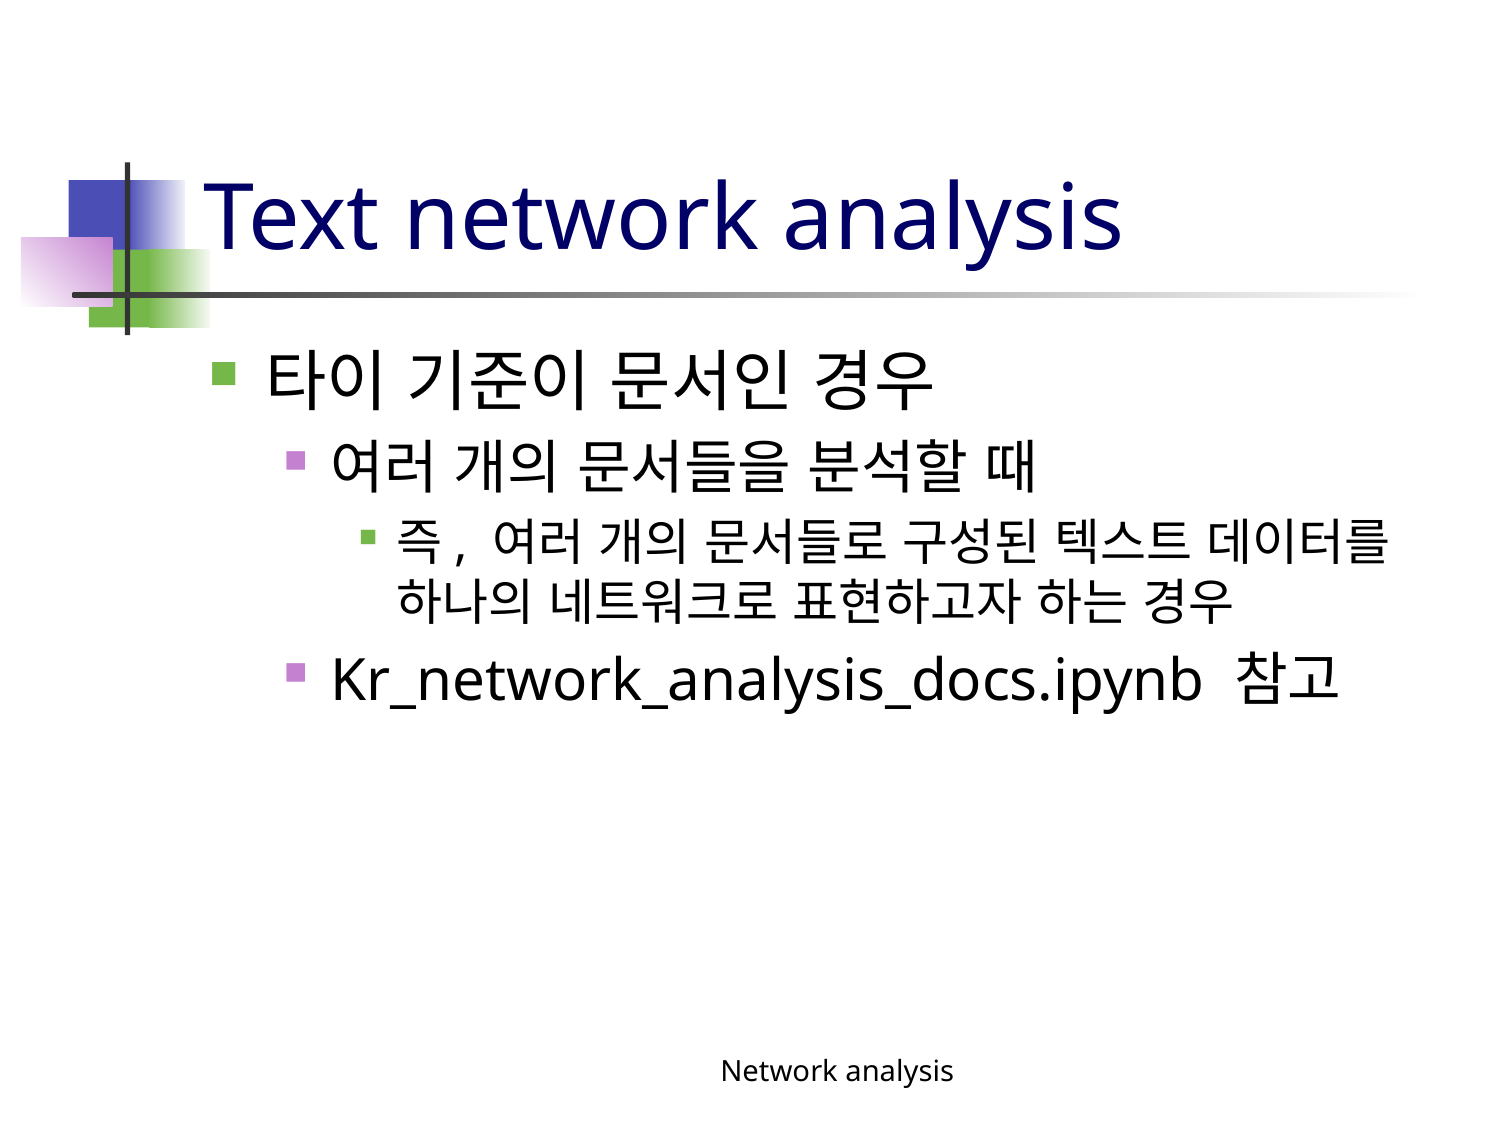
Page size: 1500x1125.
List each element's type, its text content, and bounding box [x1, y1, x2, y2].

footer Network analysis [600, 1024, 1075, 1100]
title Text network analysis [188, 35, 1468, 275]
list 타이 기준이 문서인 경우 여러 개의 문서들을 분석할 때 즉, 여러 개의 문서들로 구성된 텍스트 데이터를 하나의 네트워크로 표현하고자 하는 경우 Kr_network_analysis_docs.ipynb 참고 [193, 331, 1469, 1006]
